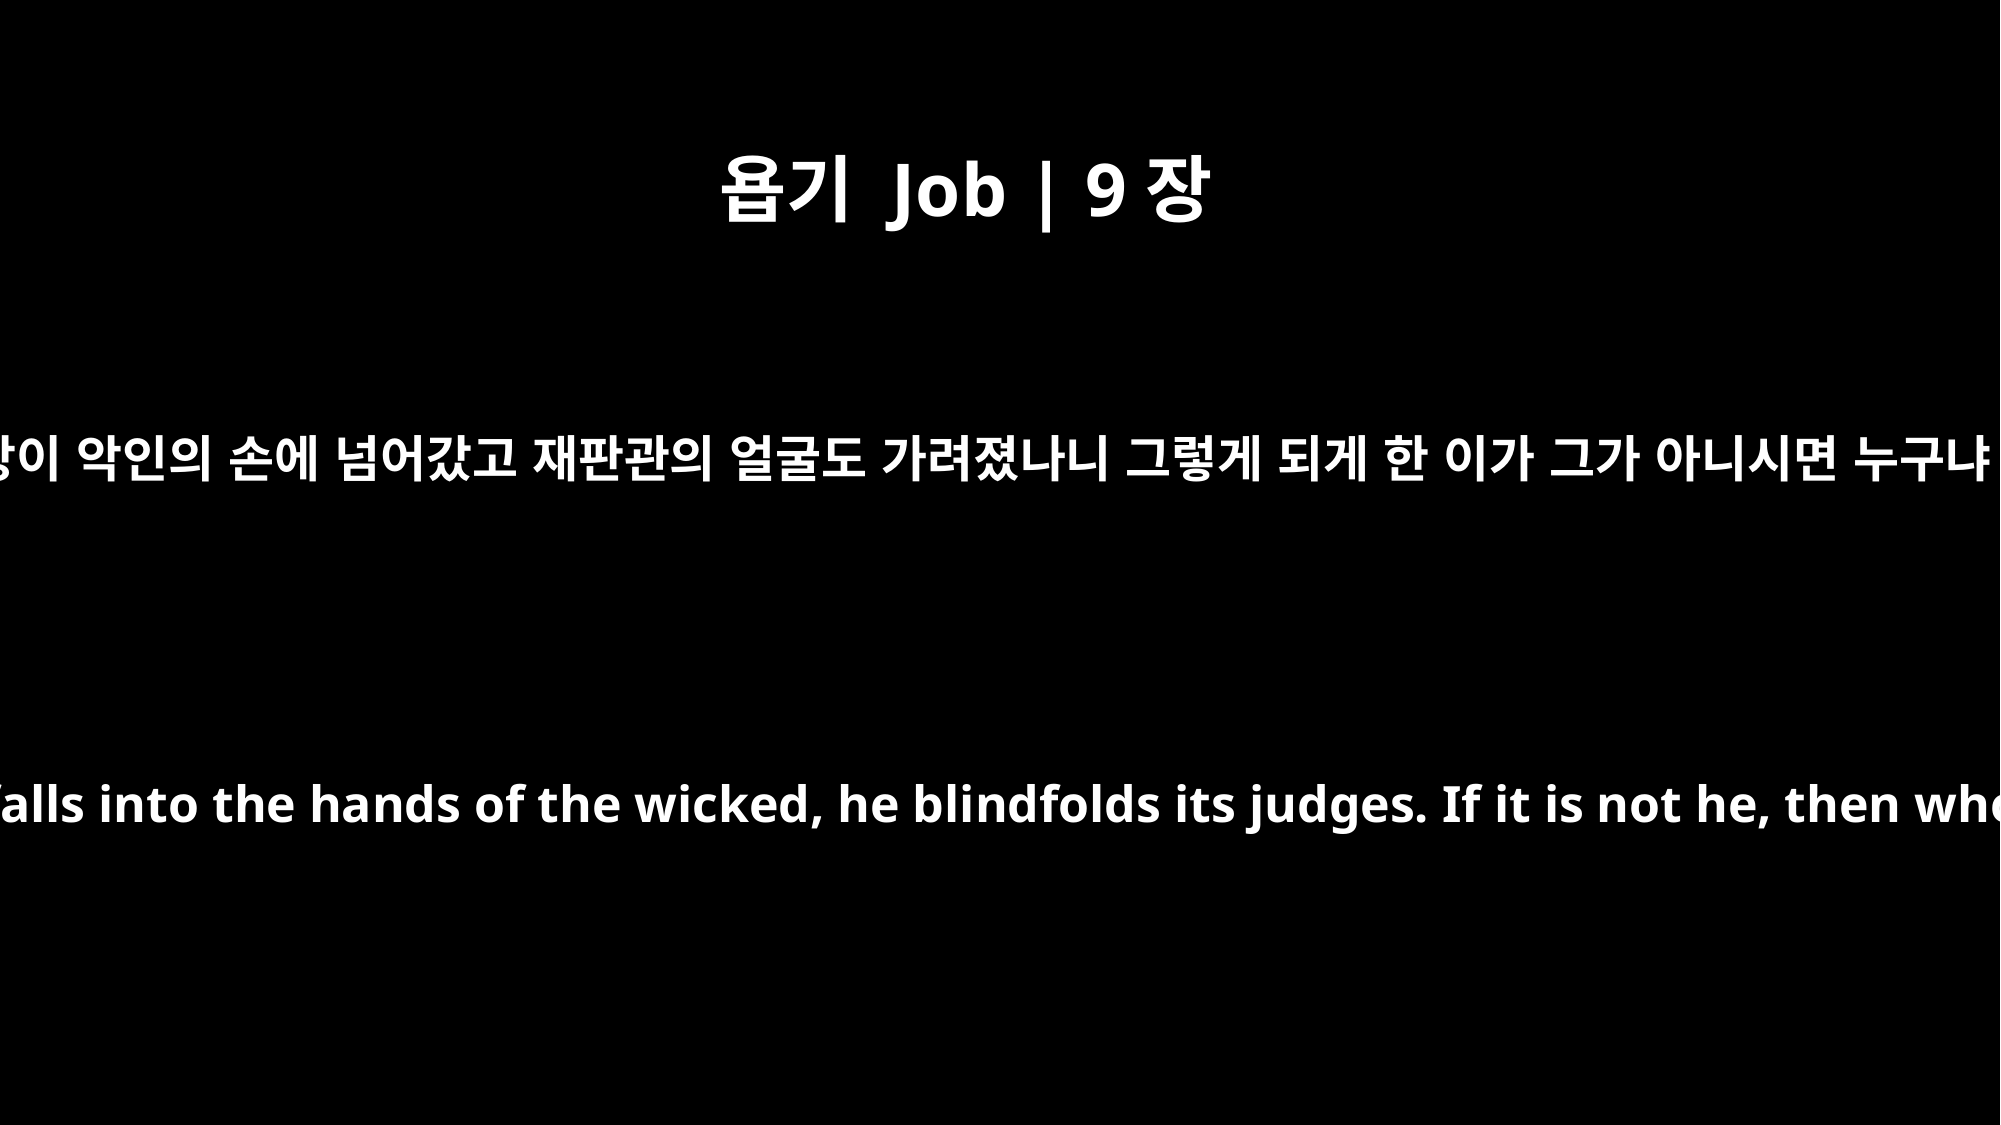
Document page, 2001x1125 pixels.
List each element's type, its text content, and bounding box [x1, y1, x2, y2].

text_box 24 세상이 악인의 손에 넘어갔고 재판관의 얼굴도 가려졌나니 그렇게 되게 한 이가 그가 아니시면 누구냐 [0, 359, 2000, 495]
text_box 욥기 Job | 9장 [704, 136, 1228, 239]
text_box When a land falls into the hands of the wicked, he blindfolds its judges. If it is not he, then who is it? [0, 764, 2000, 840]
